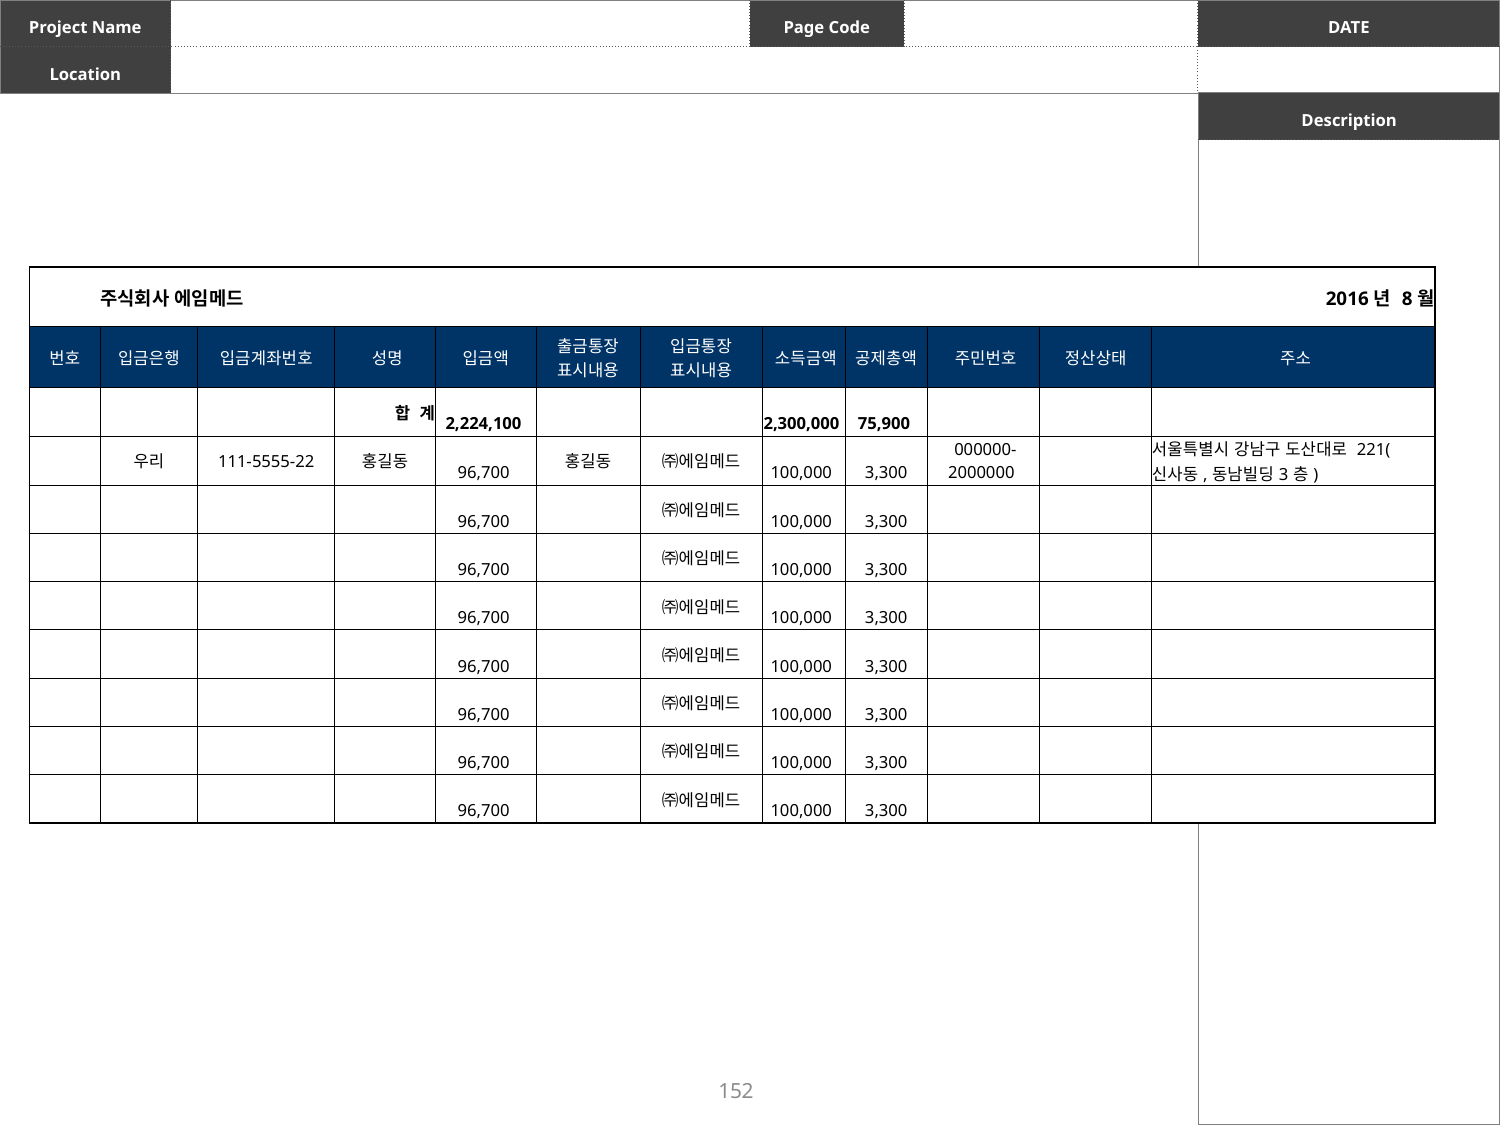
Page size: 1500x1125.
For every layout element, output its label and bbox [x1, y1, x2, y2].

table_cell [846, 437, 927, 485]
table_cell [198, 534, 334, 581]
table_header [30, 268, 1434, 326]
table_cell [335, 582, 435, 629]
table_cell [763, 679, 845, 726]
table_cell [928, 437, 1039, 485]
table_cell [641, 582, 762, 629]
table_cell [763, 534, 845, 581]
table_cell [436, 388, 536, 436]
table_cell [641, 486, 762, 533]
table_cell [335, 775, 435, 822]
table_cell [436, 534, 536, 581]
table_cell [928, 486, 1039, 533]
table_cell [198, 437, 334, 485]
table_cell [1152, 437, 1434, 485]
slide_number [561, 1061, 911, 1122]
table_cell [1152, 486, 1434, 533]
table_cell [30, 327, 100, 387]
table_cell [846, 679, 927, 726]
table_cell [1040, 534, 1151, 581]
table_cell [335, 327, 435, 387]
table_cell [763, 437, 845, 485]
table_cell [846, 727, 927, 774]
table_cell [198, 630, 334, 678]
table_cell [641, 727, 762, 774]
table_cell [641, 388, 762, 436]
table_cell [537, 582, 640, 629]
table_cell [1152, 388, 1434, 436]
table_cell [101, 727, 197, 774]
table_cell [537, 679, 640, 726]
table_cell [30, 388, 100, 436]
table_cell [30, 582, 100, 629]
table_cell [335, 679, 435, 726]
table_cell [101, 679, 197, 726]
table_cell [763, 327, 845, 387]
table_cell [198, 327, 334, 387]
table_cell [436, 679, 536, 726]
table_cell [846, 327, 927, 387]
table_cell [537, 727, 640, 774]
table_cell [928, 727, 1039, 774]
table_cell [1152, 727, 1434, 774]
table_cell [846, 582, 927, 629]
table_cell [335, 534, 435, 581]
table_cell [436, 582, 536, 629]
table_cell [198, 679, 334, 726]
table_cell [101, 534, 197, 581]
table_cell [1040, 388, 1151, 436]
table_cell [846, 775, 927, 822]
table_cell [846, 388, 927, 436]
table_cell [763, 486, 845, 533]
table_cell [928, 388, 1039, 436]
table_cell [846, 630, 927, 678]
table_cell [101, 486, 197, 533]
table_cell [537, 775, 640, 822]
table_cell [1040, 679, 1151, 726]
table_cell [1040, 437, 1151, 485]
table_cell [537, 437, 640, 485]
table_cell [928, 327, 1039, 387]
table_cell [335, 486, 435, 533]
table_cell [30, 437, 100, 485]
table_cell [436, 327, 536, 387]
table_cell [101, 582, 197, 629]
table_cell [641, 327, 762, 387]
table_cell [1152, 679, 1434, 726]
table_cell [30, 727, 100, 774]
table_cell [436, 727, 536, 774]
table_cell [101, 327, 197, 387]
table_cell [1152, 582, 1434, 629]
table_cell [763, 388, 845, 436]
table_cell [198, 388, 334, 436]
table_cell [763, 727, 845, 774]
table_cell [335, 388, 435, 436]
table_cell [763, 630, 845, 678]
table_cell [928, 582, 1039, 629]
table_cell [30, 775, 100, 822]
table_cell [335, 727, 435, 774]
table_cell [1040, 327, 1151, 387]
table_cell [101, 775, 197, 822]
table_cell [846, 534, 927, 581]
table_cell [30, 486, 100, 533]
table_cell [641, 437, 762, 485]
table_cell [1040, 727, 1151, 774]
table_cell [537, 388, 640, 436]
table_cell [641, 775, 762, 822]
table_cell [1152, 534, 1434, 581]
table_cell [1040, 630, 1151, 678]
table_cell [928, 775, 1039, 822]
table_cell [1152, 327, 1434, 387]
table_cell [198, 486, 334, 533]
table_cell [436, 486, 536, 533]
table_cell [198, 582, 334, 629]
table_cell [537, 534, 640, 581]
table_cell [641, 630, 762, 678]
table_cell [641, 534, 762, 581]
table_cell [436, 775, 536, 822]
table_cell [101, 388, 197, 436]
table_cell [30, 679, 100, 726]
table_cell [436, 630, 536, 678]
table_cell [30, 534, 100, 581]
table_cell [846, 486, 927, 533]
table_cell [1152, 775, 1434, 822]
table_cell [537, 630, 640, 678]
table_cell [1152, 630, 1434, 678]
table_cell [928, 630, 1039, 678]
table_cell [101, 437, 197, 485]
table_cell [928, 534, 1039, 581]
table_cell [1040, 486, 1151, 533]
table_cell [1040, 582, 1151, 629]
table_cell [928, 679, 1039, 726]
table_cell [335, 630, 435, 678]
table_cell [1040, 775, 1151, 822]
table_cell [763, 582, 845, 629]
table_cell [335, 437, 435, 485]
table_cell [537, 327, 640, 387]
table_cell [436, 437, 536, 485]
table_cell [537, 486, 640, 533]
table_cell [198, 775, 334, 822]
table_cell [30, 630, 100, 678]
table_cell [198, 727, 334, 774]
table_cell [101, 630, 197, 678]
table_cell [641, 679, 762, 726]
table_cell [763, 775, 845, 822]
